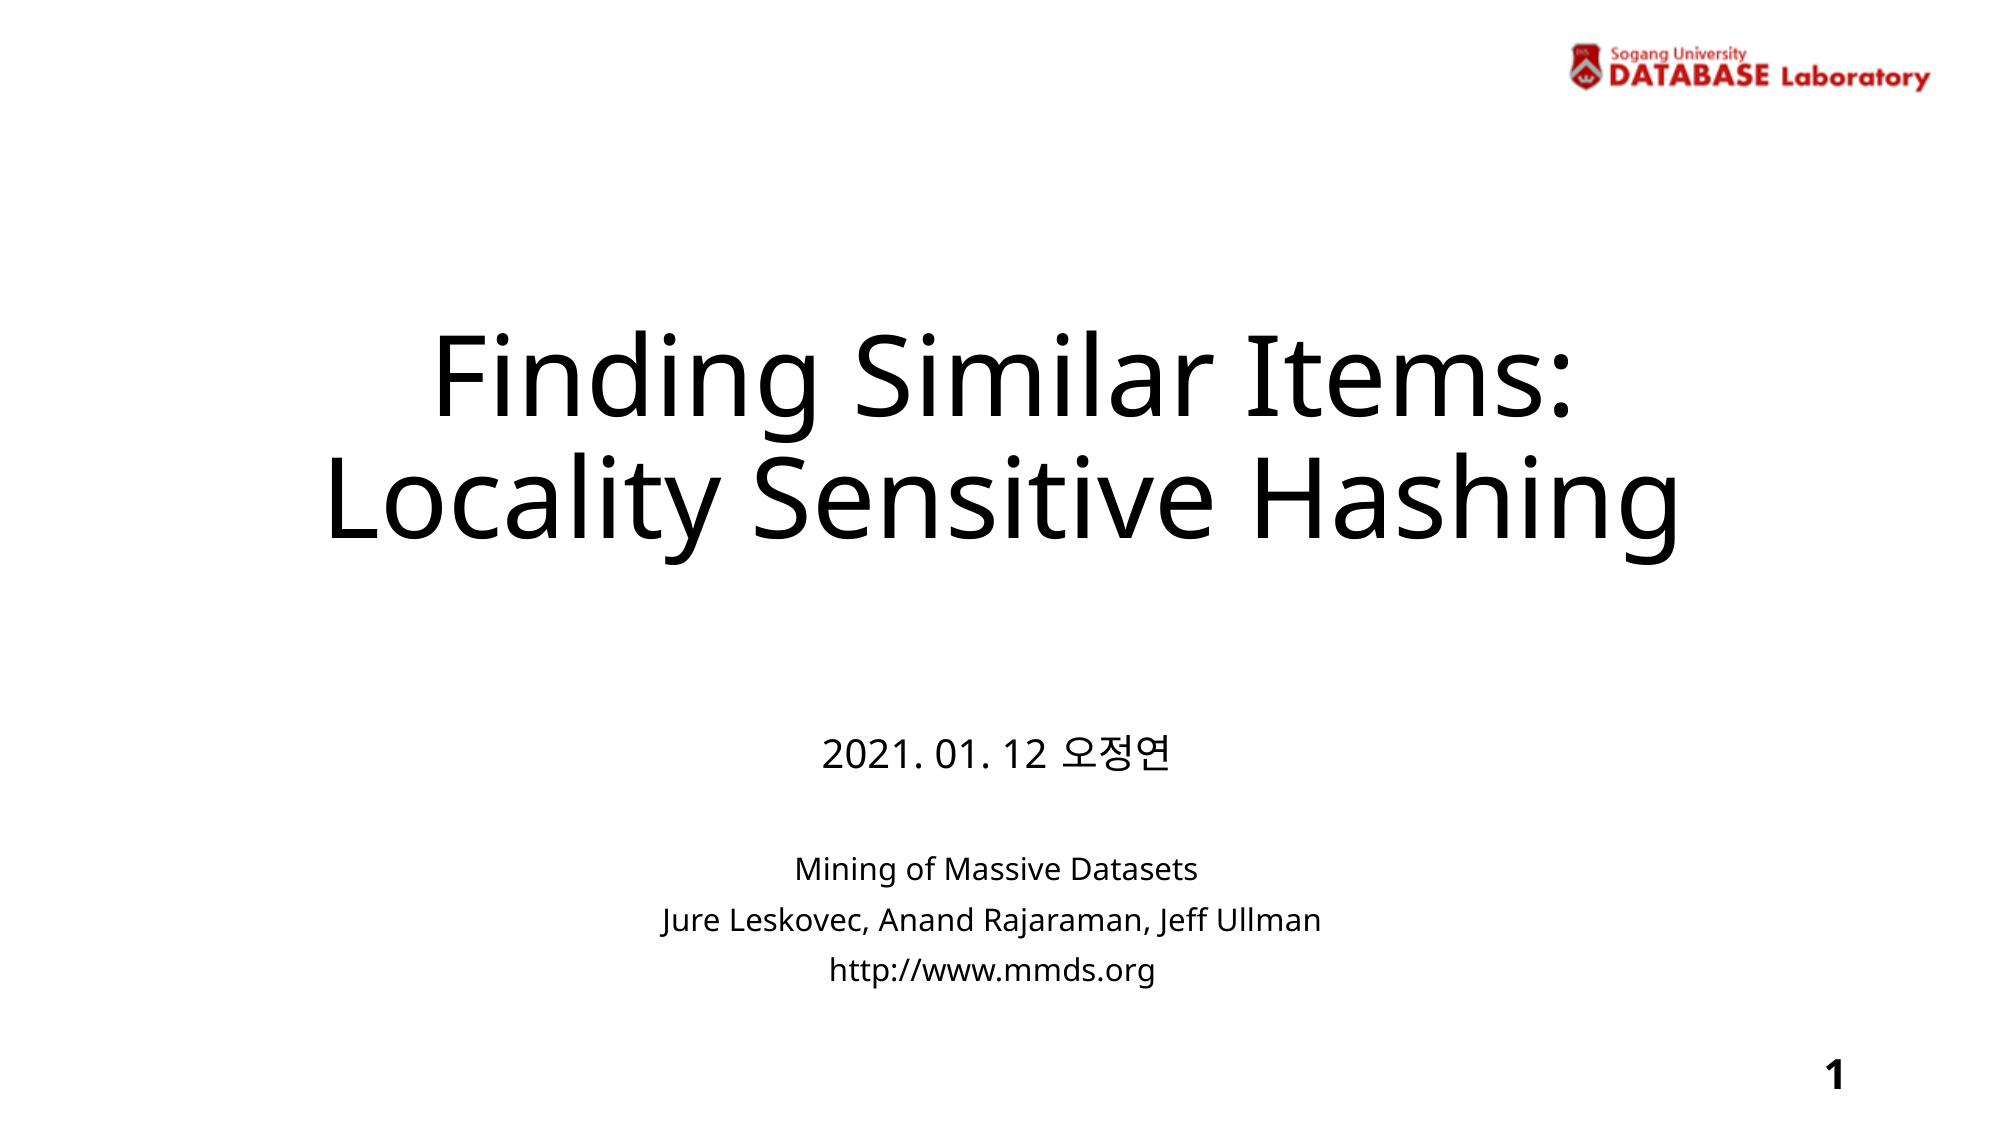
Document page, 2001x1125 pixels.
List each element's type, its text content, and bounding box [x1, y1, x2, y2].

subtitle 2021. 01. 12 오정연 Mining of Massive Datasets Jure Leskovec, Anand Rajaraman, Jeff Ullman http://www.mmds.org [246, 726, 1747, 998]
picture [1553, 37, 1948, 137]
slide_number 1 [1412, 1042, 1863, 1103]
text_box Finding Similar Items: Locality Sensitive Hashing [293, 269, 1707, 563]
